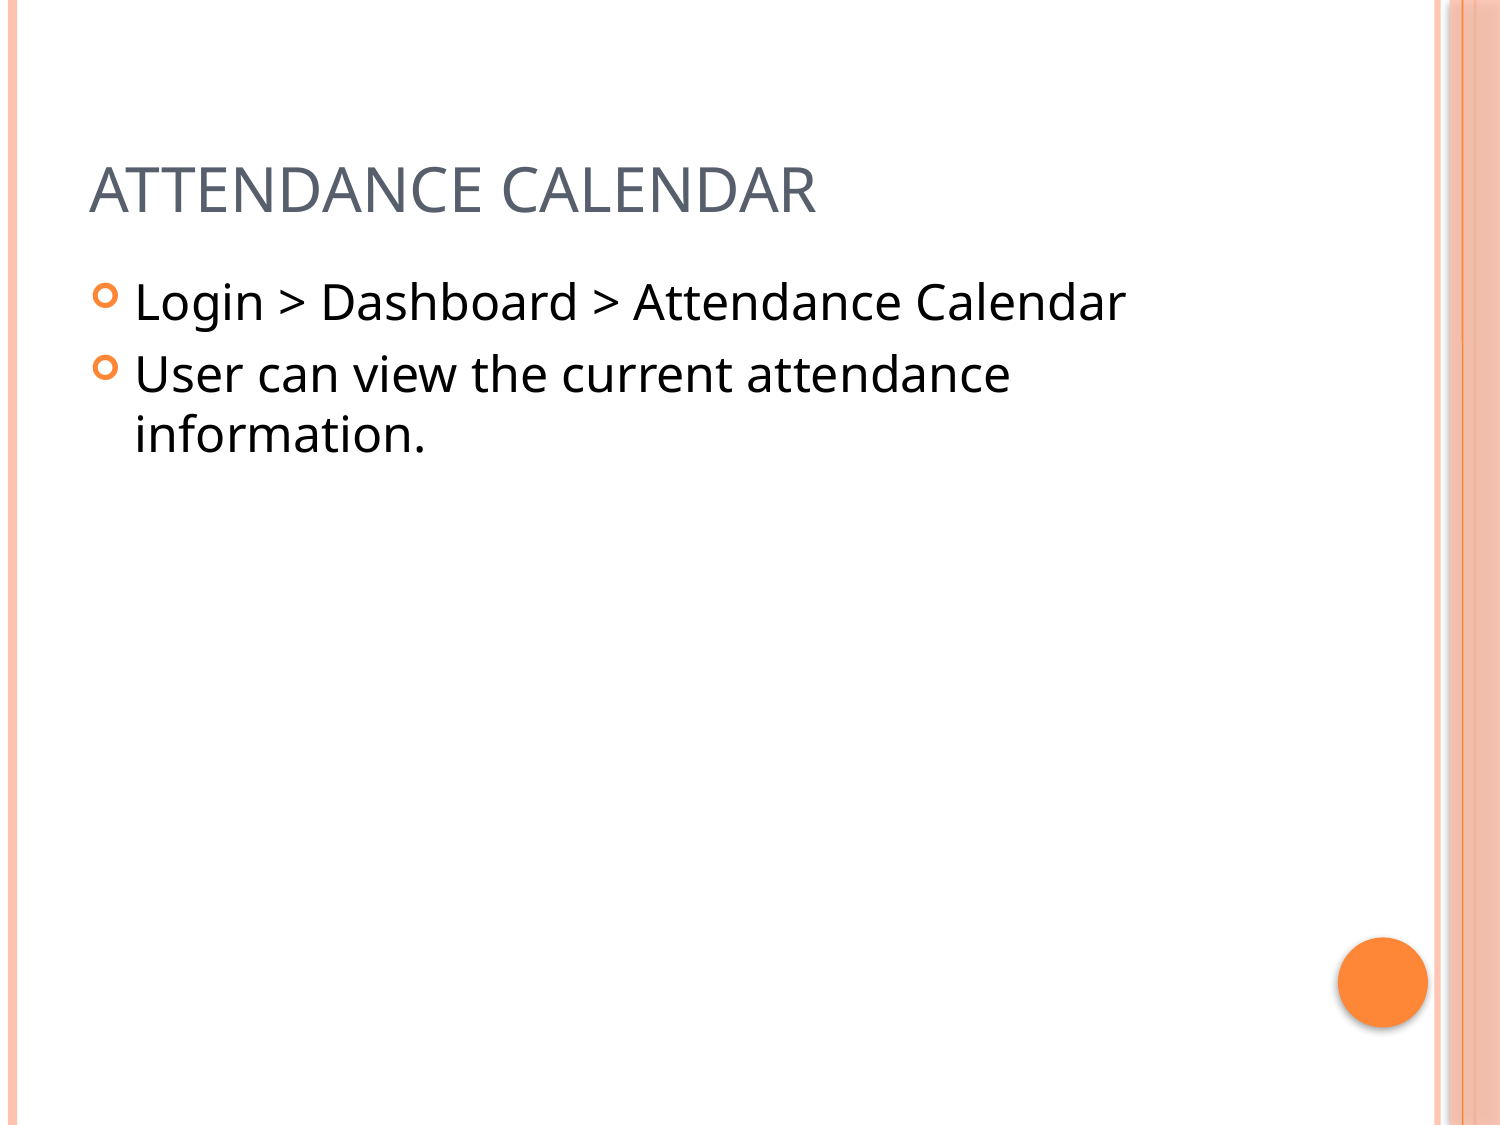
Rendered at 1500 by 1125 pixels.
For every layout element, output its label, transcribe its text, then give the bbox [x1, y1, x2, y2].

title Attendance Calendar [75, 45, 1300, 233]
list Login > Dashboard > Attendance Calendar User can view the current attendance information. [75, 262, 1300, 1062]
